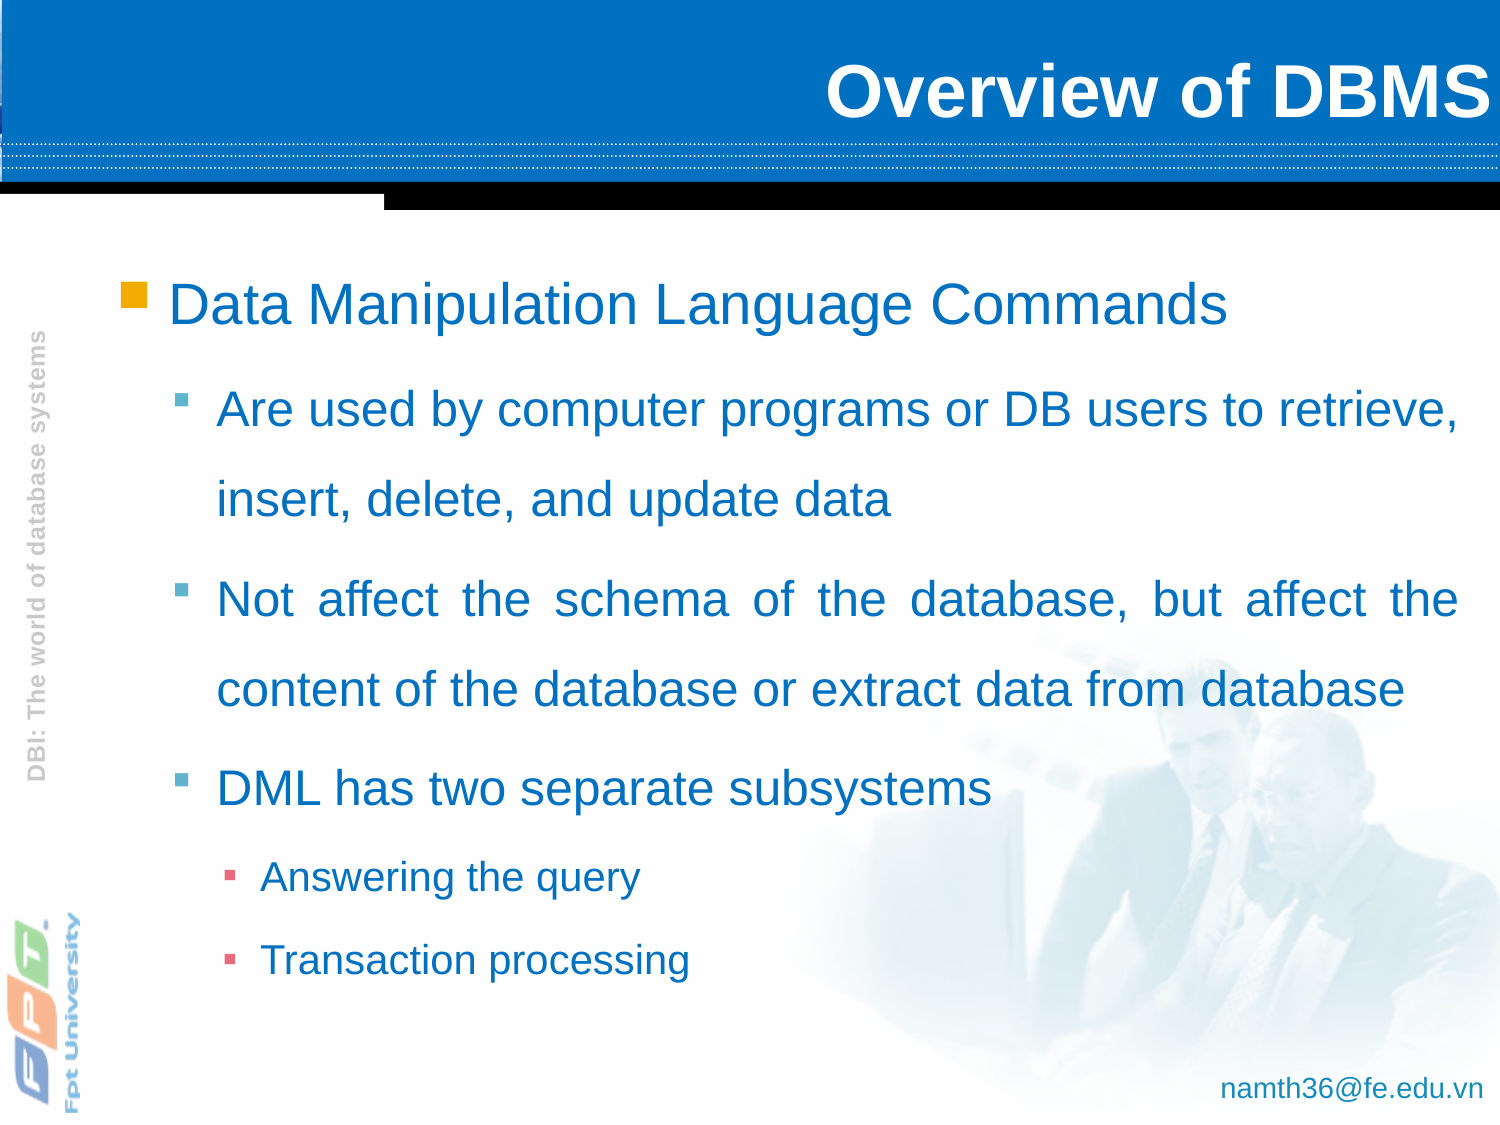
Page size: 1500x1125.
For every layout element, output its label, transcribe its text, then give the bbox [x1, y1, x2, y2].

list Data Manipulation Language Commands Are used by computer programs or DB users to retrieve, insert, delete, and update data Not affect the schema of the database, but affect the content of the database or extract data from database DML has two separate subsystems Answering the query Transaction processing [87, 216, 1475, 1050]
picture [0, 194, 1500, 1125]
title Overview of DBMS [387, 0, 1500, 175]
